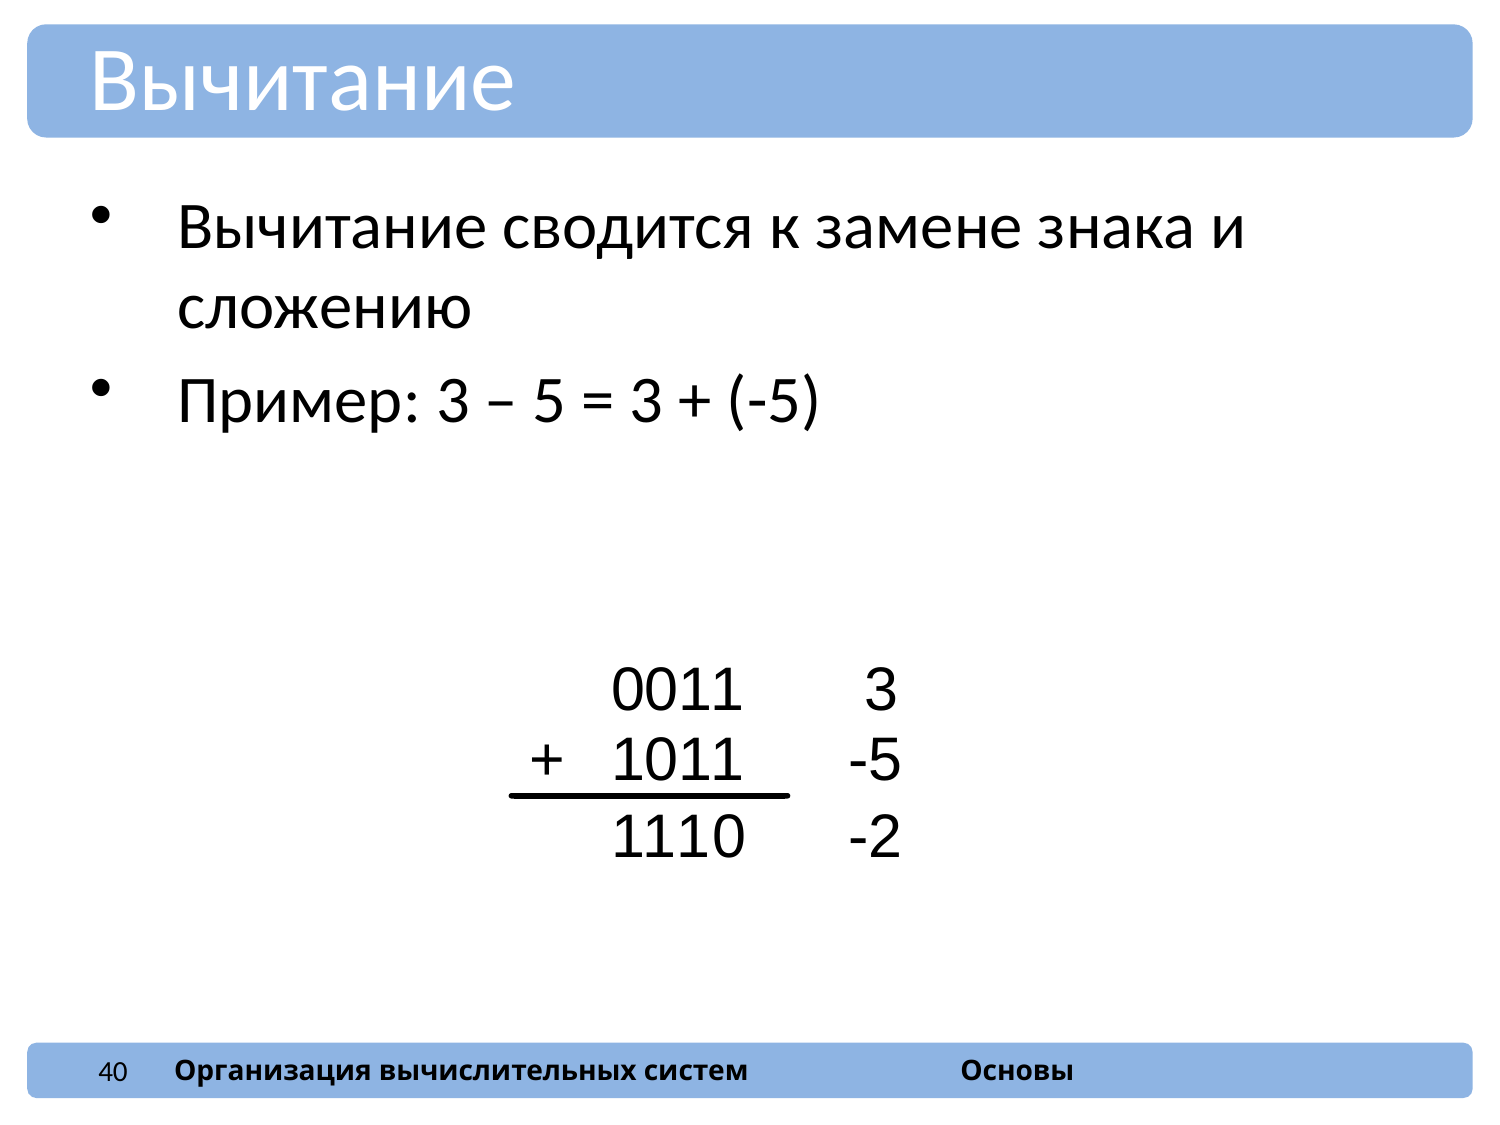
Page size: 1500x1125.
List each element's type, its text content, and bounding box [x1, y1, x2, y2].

text_box Вычитание [75, 11, 1375, 136]
text_box Вычитание сводится к замене знака и сложению Пример: 3 – 5 = 3 + (-5) [75, 174, 1463, 398]
picture [499, 637, 912, 885]
slide_number 40 [0, 1044, 143, 1096]
